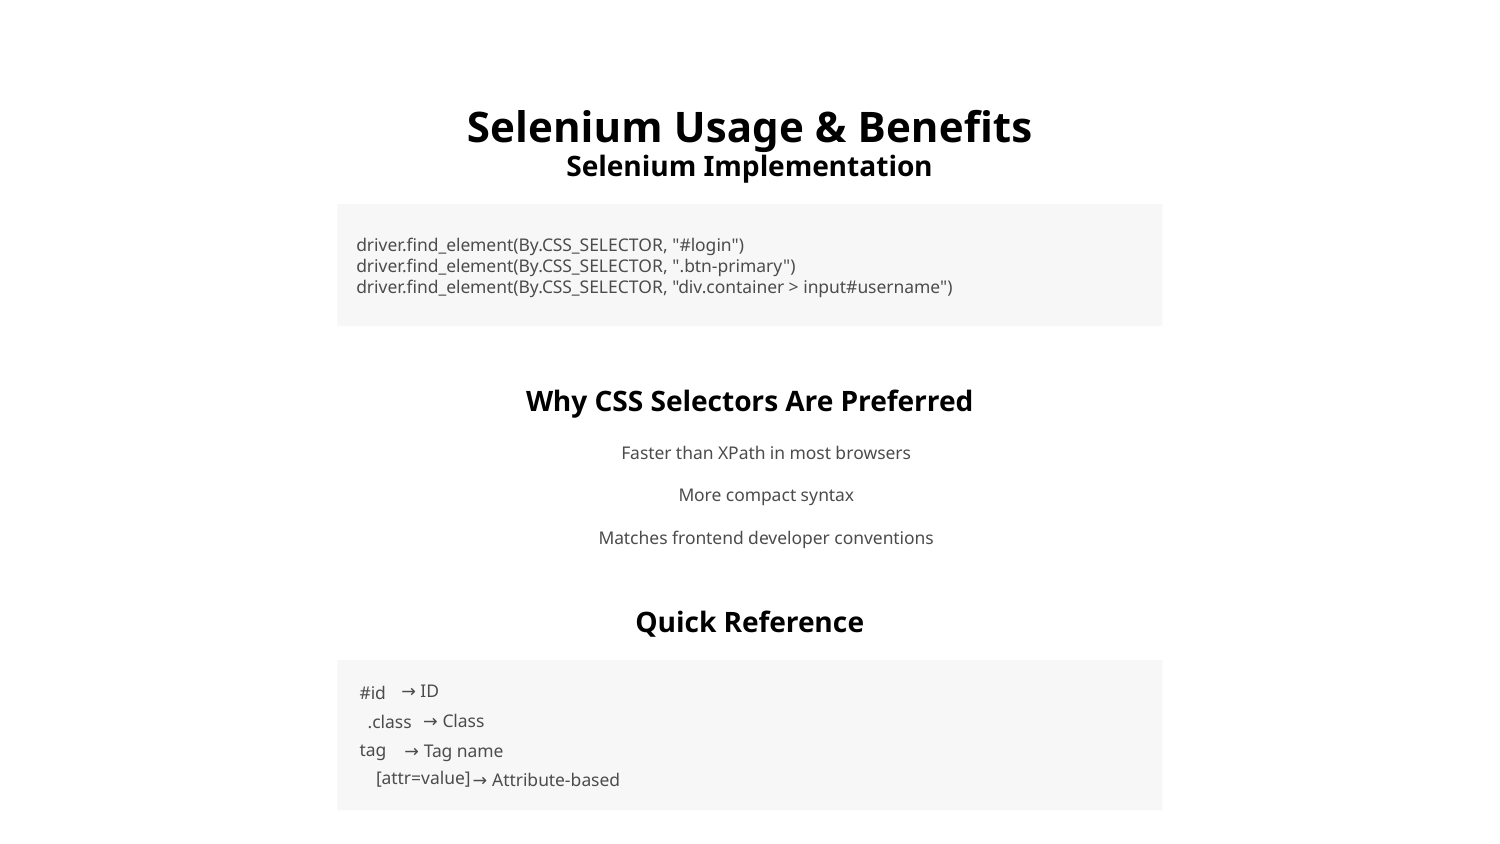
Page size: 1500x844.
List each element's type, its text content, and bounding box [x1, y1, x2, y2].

text_box More compact syntax [645, 484, 855, 506]
text_box → Tag name [399, 739, 504, 769]
text_box Selenium Usage & Benefits [466, 100, 1033, 151]
text_box [337, 204, 1163, 327]
text_box [attr=value] [376, 766, 472, 788]
text_box Why CSS Selectors Are Preferred [525, 382, 974, 417]
text_box → Attribute-based [468, 769, 621, 791]
text_box [337, 660, 1163, 811]
text_box → ID [396, 680, 440, 723]
text_box Faster than XPath in most browsers [587, 442, 912, 464]
text_box Matches frontend developer conventions [565, 526, 935, 548]
text_box driver.find_element(By.CSS_SELECTOR, "#login") driver.find_element(By.CSS_SELECTOR, ".btn-primary") driver.find_element(By.CSS_SELECTOR, "div.container > input#username") [356, 233, 1144, 297]
text_box tag [359, 738, 387, 760]
text_box Selenium Implementation [566, 148, 934, 183]
text_box #id [359, 682, 387, 704]
text_box .class [367, 710, 413, 732]
text_box → Class [418, 710, 485, 739]
text_box Quick Reference [635, 604, 865, 639]
